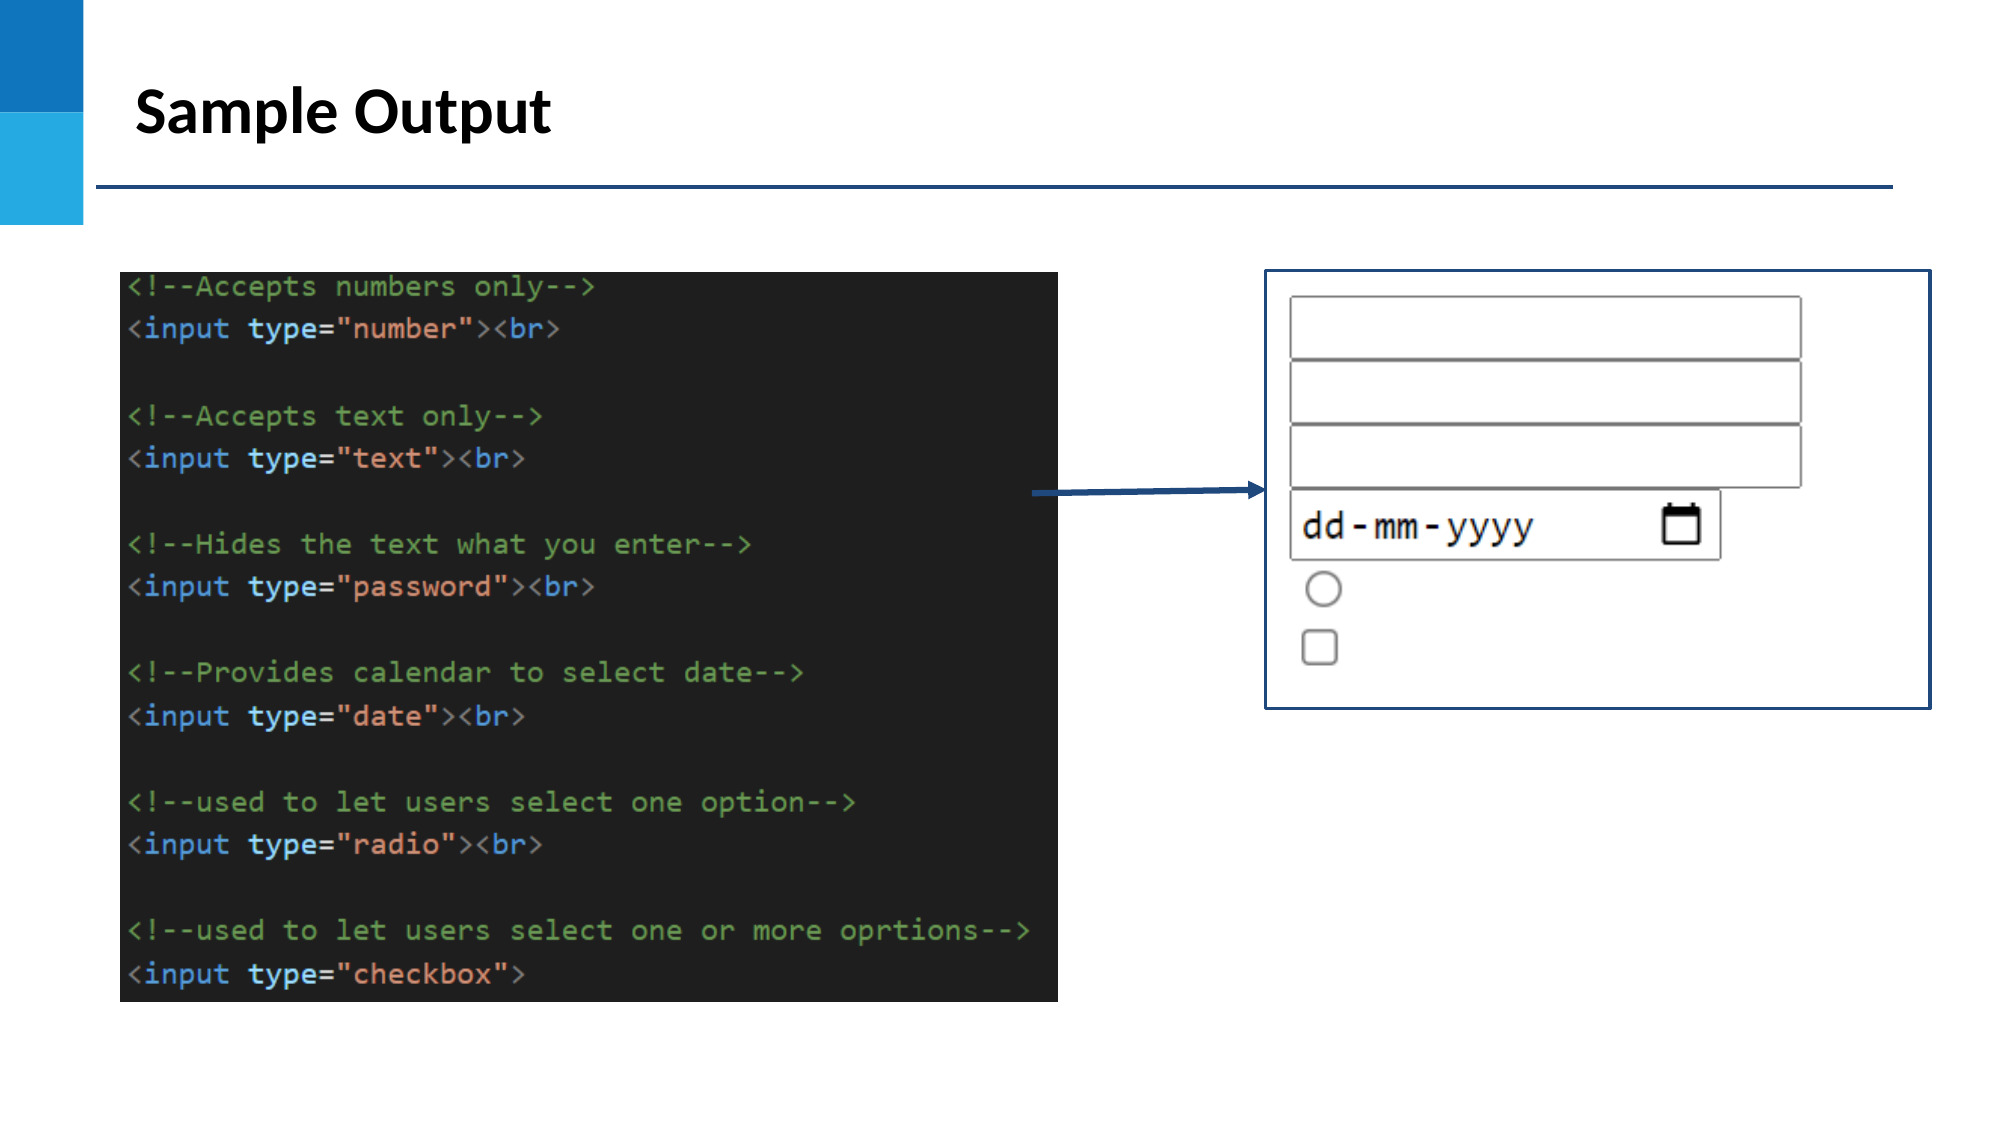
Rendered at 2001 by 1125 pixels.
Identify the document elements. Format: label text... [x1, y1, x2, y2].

text_box [120, 254, 1866, 346]
picture [1266, 271, 1929, 708]
picture [119, 271, 1058, 1003]
text_box Sample Output [120, 59, 1866, 154]
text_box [1031, 489, 1268, 494]
